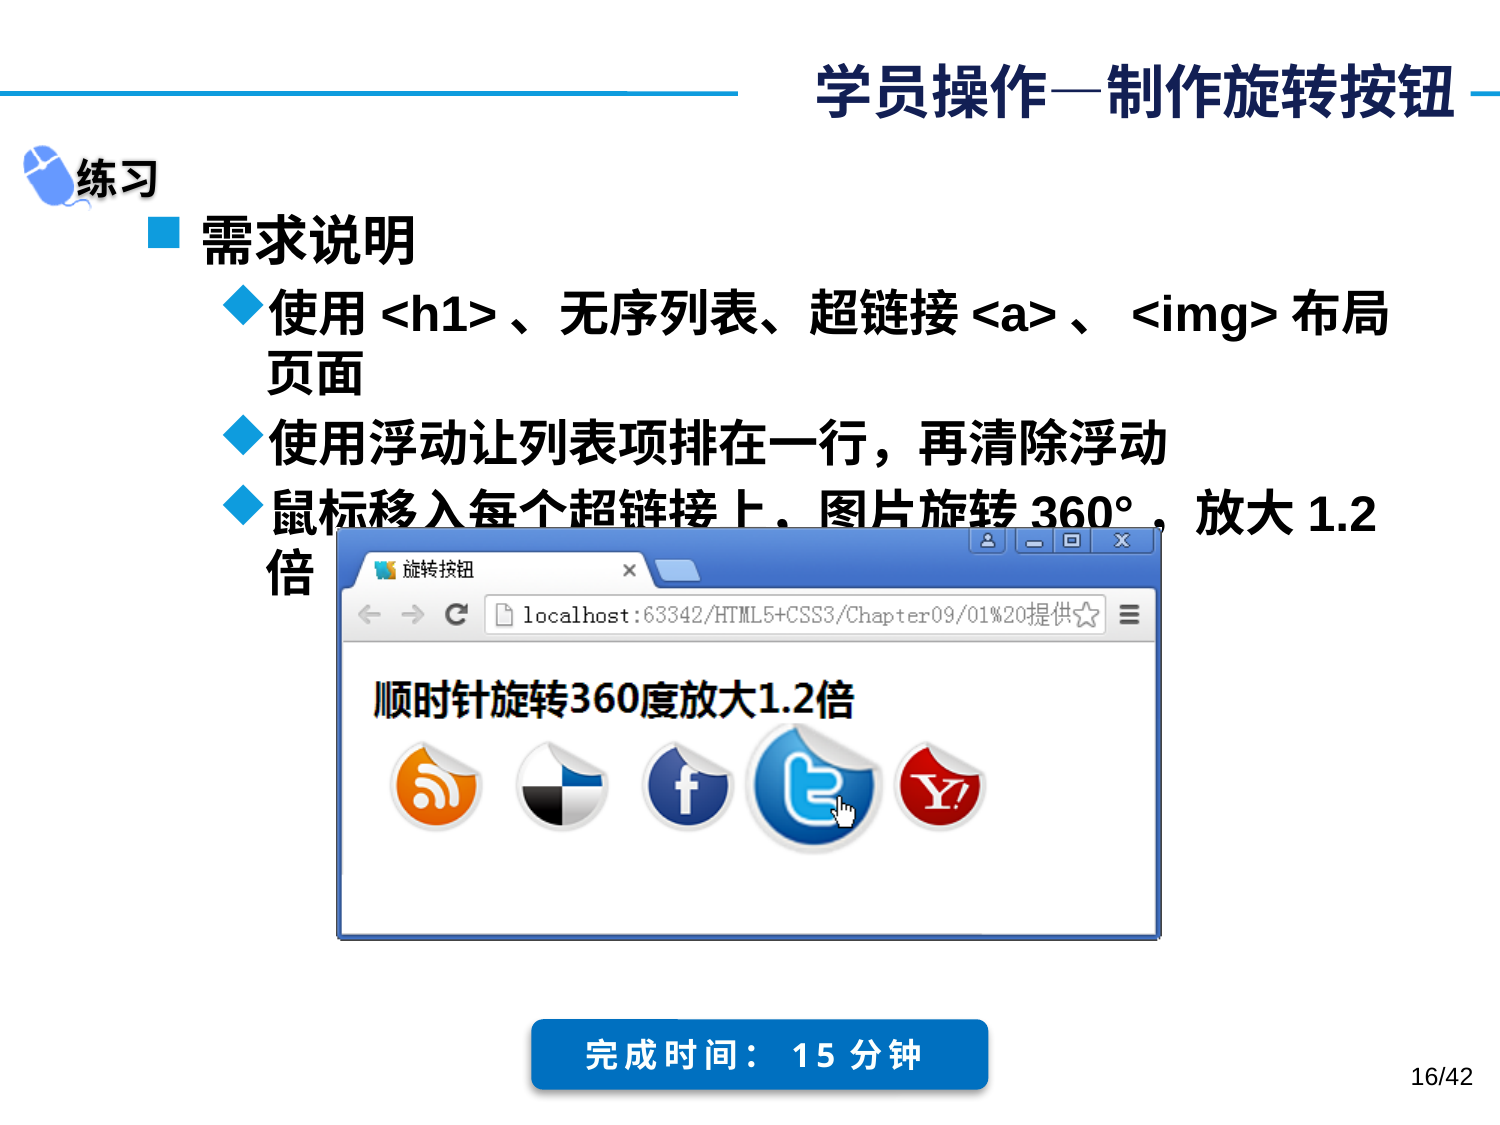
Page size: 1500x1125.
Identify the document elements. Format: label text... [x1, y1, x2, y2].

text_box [23, 144, 176, 212]
title 学员操作—制作旋转按钮 [738, 11, 1471, 168]
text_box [531, 1019, 989, 1090]
list 需求说明 使用<h1>、无序列表、超链接<a>、<img>布局页面 使用浮动让列表项排在一行，再清除浮动 鼠标移入每个超链接上，图片旋转360°，放大1.2倍 [128, 199, 1436, 1043]
slide_number 16/42 [1138, 1053, 1489, 1114]
picture [336, 526, 1163, 941]
